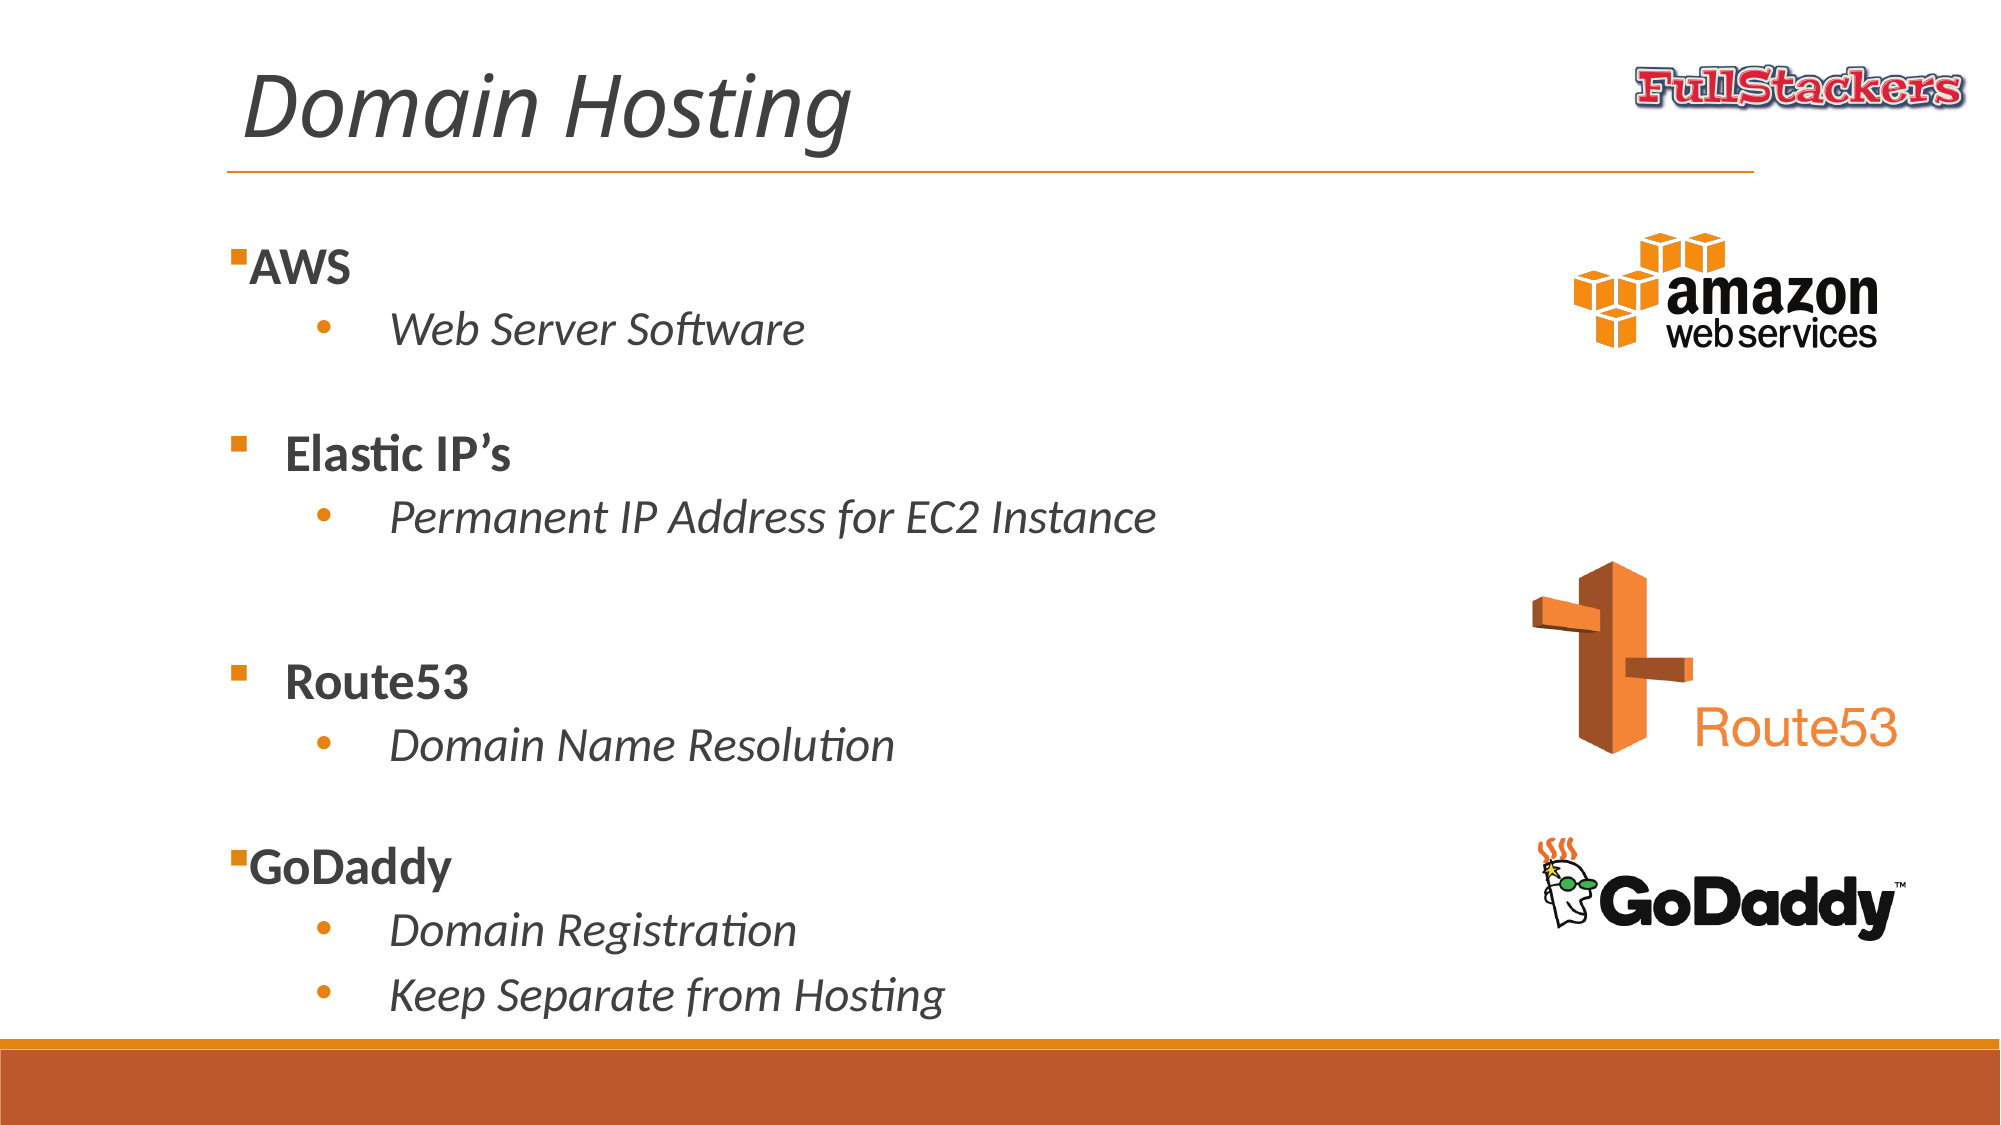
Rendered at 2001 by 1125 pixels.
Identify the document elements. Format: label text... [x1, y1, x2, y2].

picture [1574, 233, 1878, 348]
picture [1537, 837, 1907, 941]
title Domain Hosting [226, 58, 1604, 163]
list AWS Web Server Software Elastic IP’s Permanent IP Address for EC2 Instance Route53 Domain Name Resolution GoDaddy Domain Registration Keep Separate from Hosting [226, 231, 1877, 1030]
picture [1624, 46, 1973, 128]
picture [1528, 560, 1916, 755]
